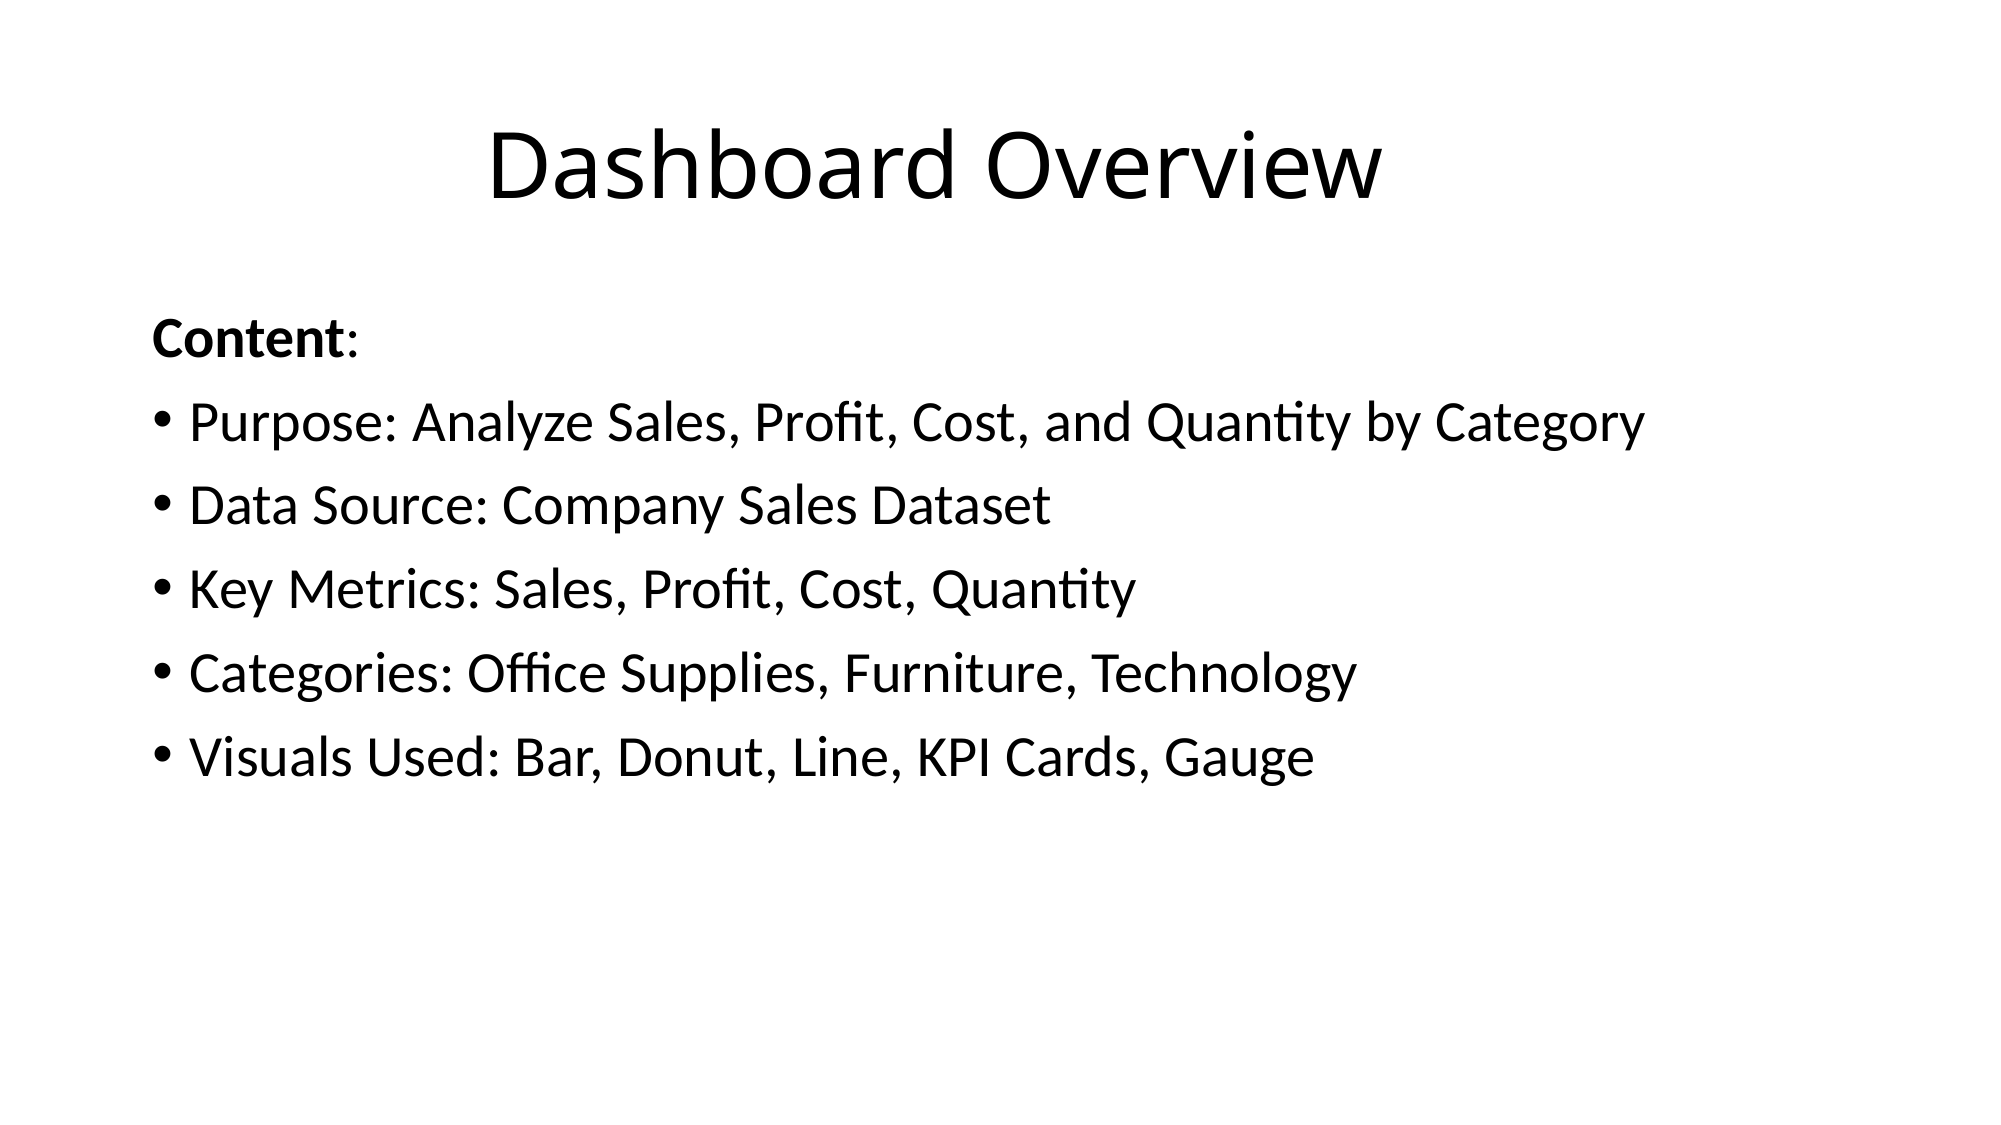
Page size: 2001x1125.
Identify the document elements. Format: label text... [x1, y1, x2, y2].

title Dashboard Overview [137, 59, 1863, 278]
list Content: Purpose: Analyze Sales, Profit, Cost, and Quantity by Category Data Source: Company Sales Dataset Key Metrics: Sales, Profit, Cost, Quantity Categories: Office Supplies, Furniture, Technology Visuals Used: Bar, Donut, Line, KPI Cards, Gauge [137, 299, 1863, 1014]
